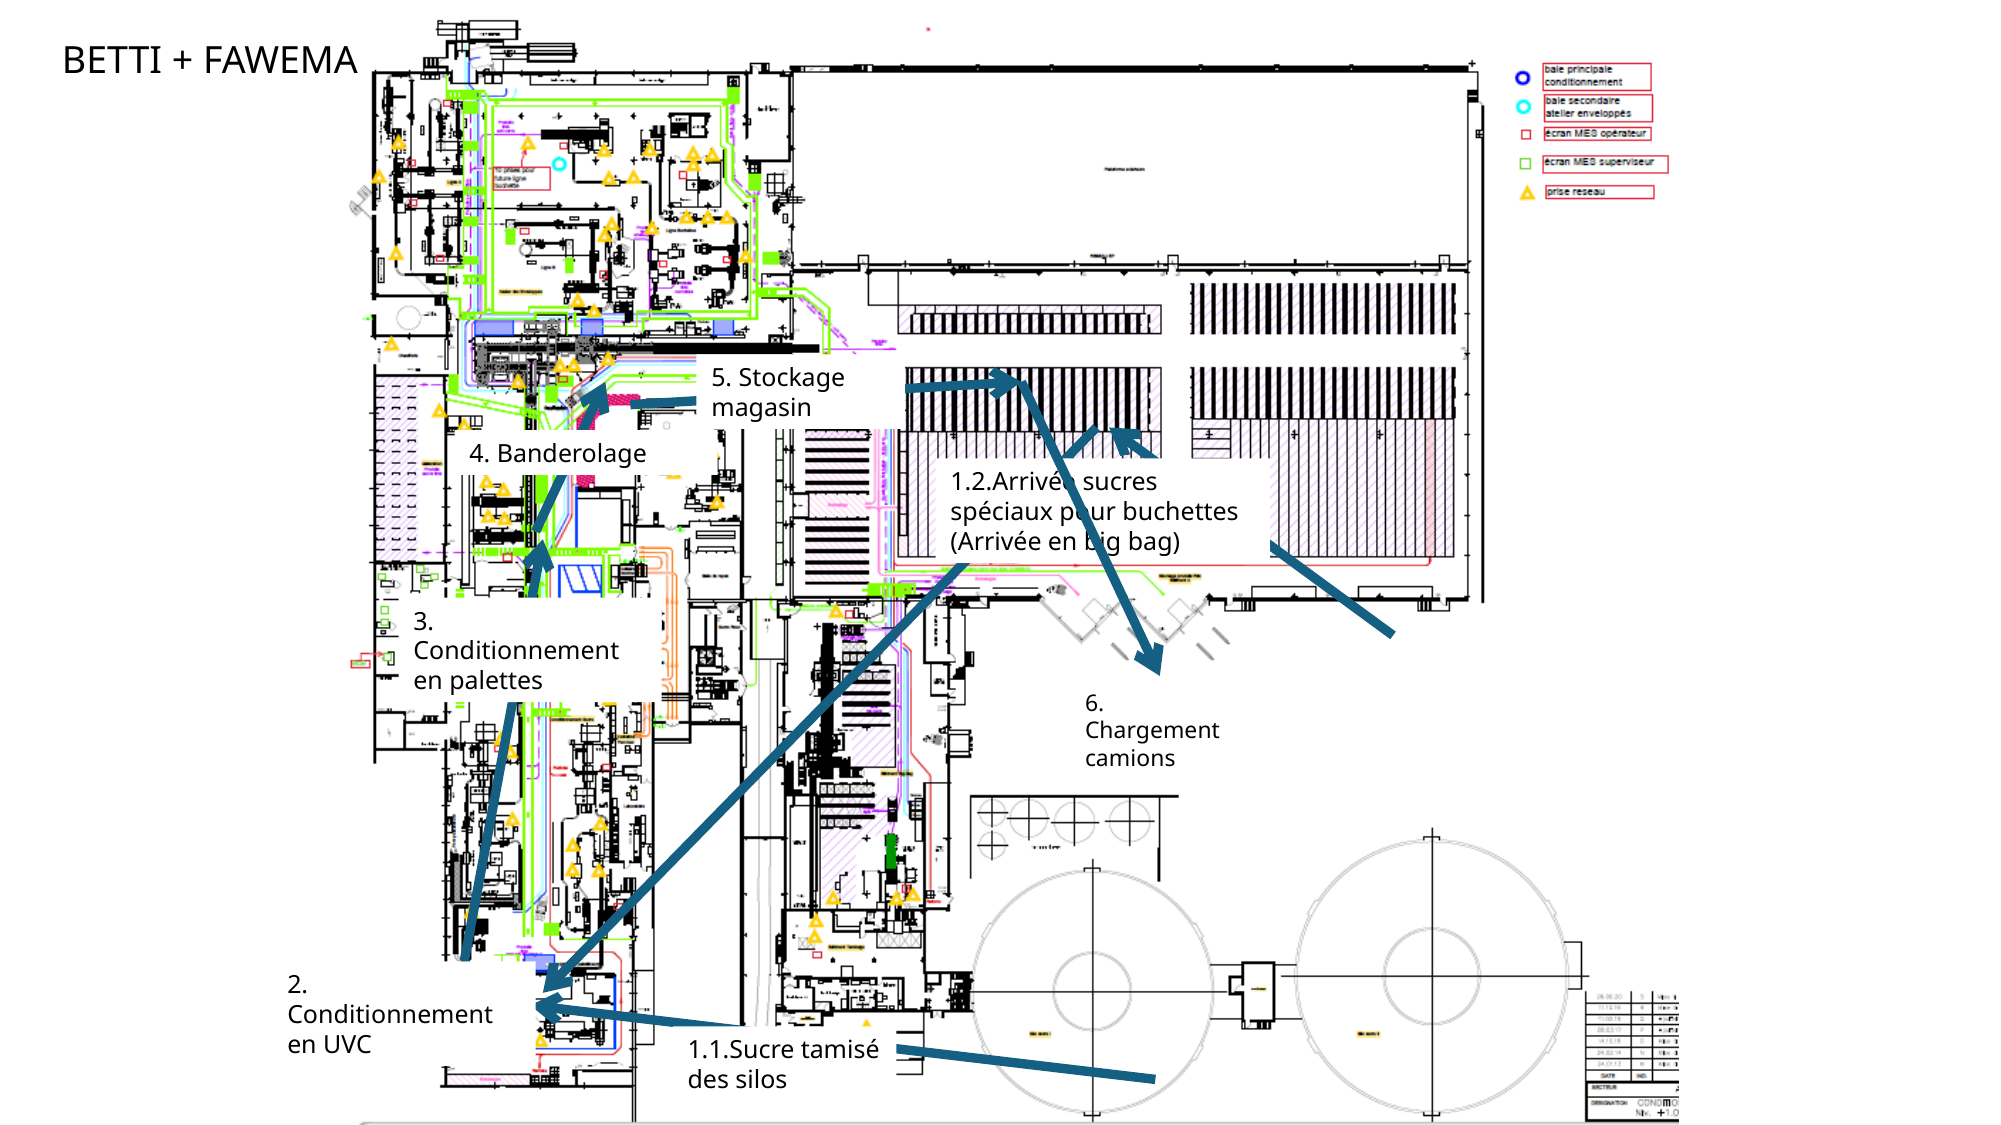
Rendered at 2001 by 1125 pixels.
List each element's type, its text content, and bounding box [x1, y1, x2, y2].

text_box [529, 1004, 1156, 1080]
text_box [629, 381, 1020, 406]
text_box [1020, 381, 1161, 677]
text_box 2. Conditionnement en UVC [272, 961, 320, 1066]
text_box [535, 381, 606, 532]
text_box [463, 538, 544, 962]
picture [320, 0, 1680, 1125]
text_box BETTI + FAWEMA [47, 28, 320, 89]
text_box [542, 426, 1097, 994]
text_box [1161, 426, 1394, 636]
